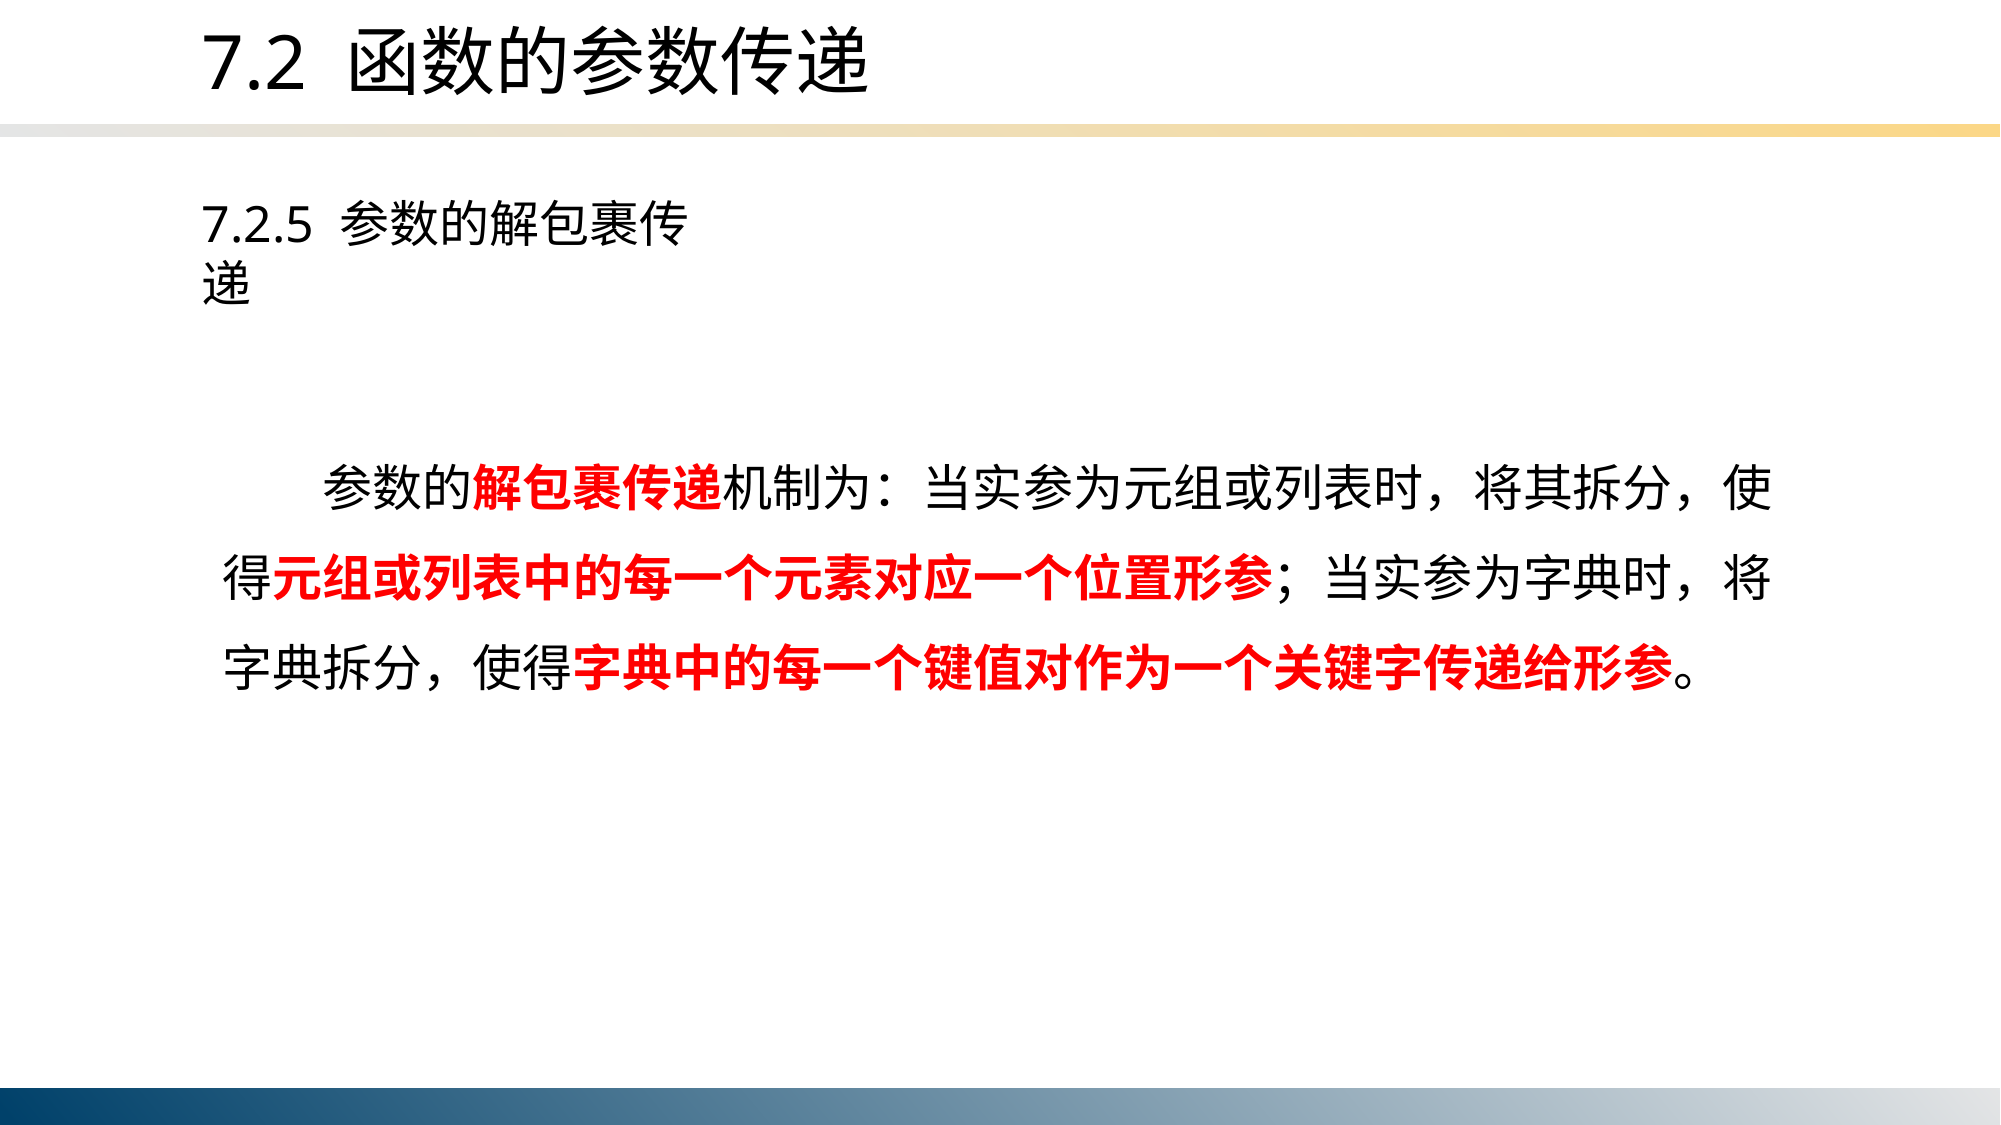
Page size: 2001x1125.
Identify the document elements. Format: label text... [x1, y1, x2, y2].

text_box 7.2.5 参数的解包裹传递 [186, 184, 743, 320]
text_box 7.2 函数的参数传递 [186, 7, 1106, 113]
text_box 参数的解包裹传递机制为：当实参为元组或列表时，将其拆分，使得元组或列表中的每一个元素对应一个位置形参；当实参为字典时，将字典拆分，使得字典中的每一个键值对作为一个关键字传递给形参。 [208, 418, 1792, 704]
